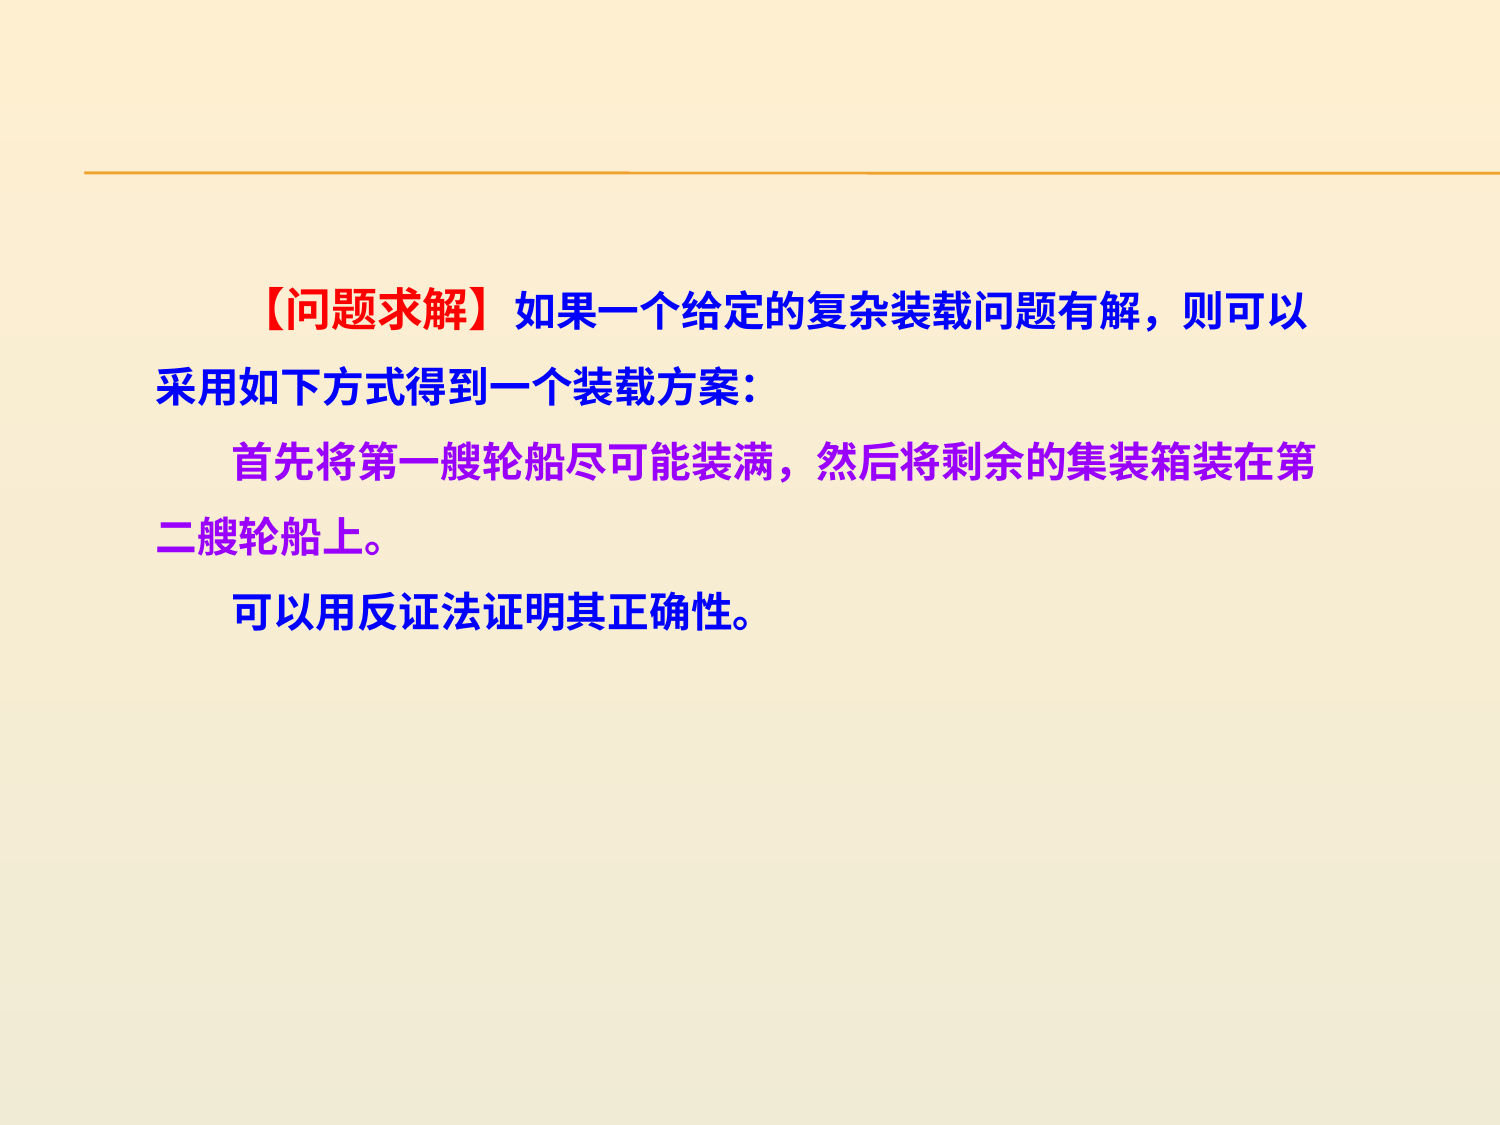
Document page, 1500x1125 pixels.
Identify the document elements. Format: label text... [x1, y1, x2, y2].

text_box 【问题求解】如果一个给定的复杂装载问题有解，则可以采用如下方式得到一个装载方案： 首先将第一艘轮船尽可能装满，然后将剩余的集装箱装在第二艘轮船上。 可以用反证法证明其正确性。 [140, 246, 1360, 644]
